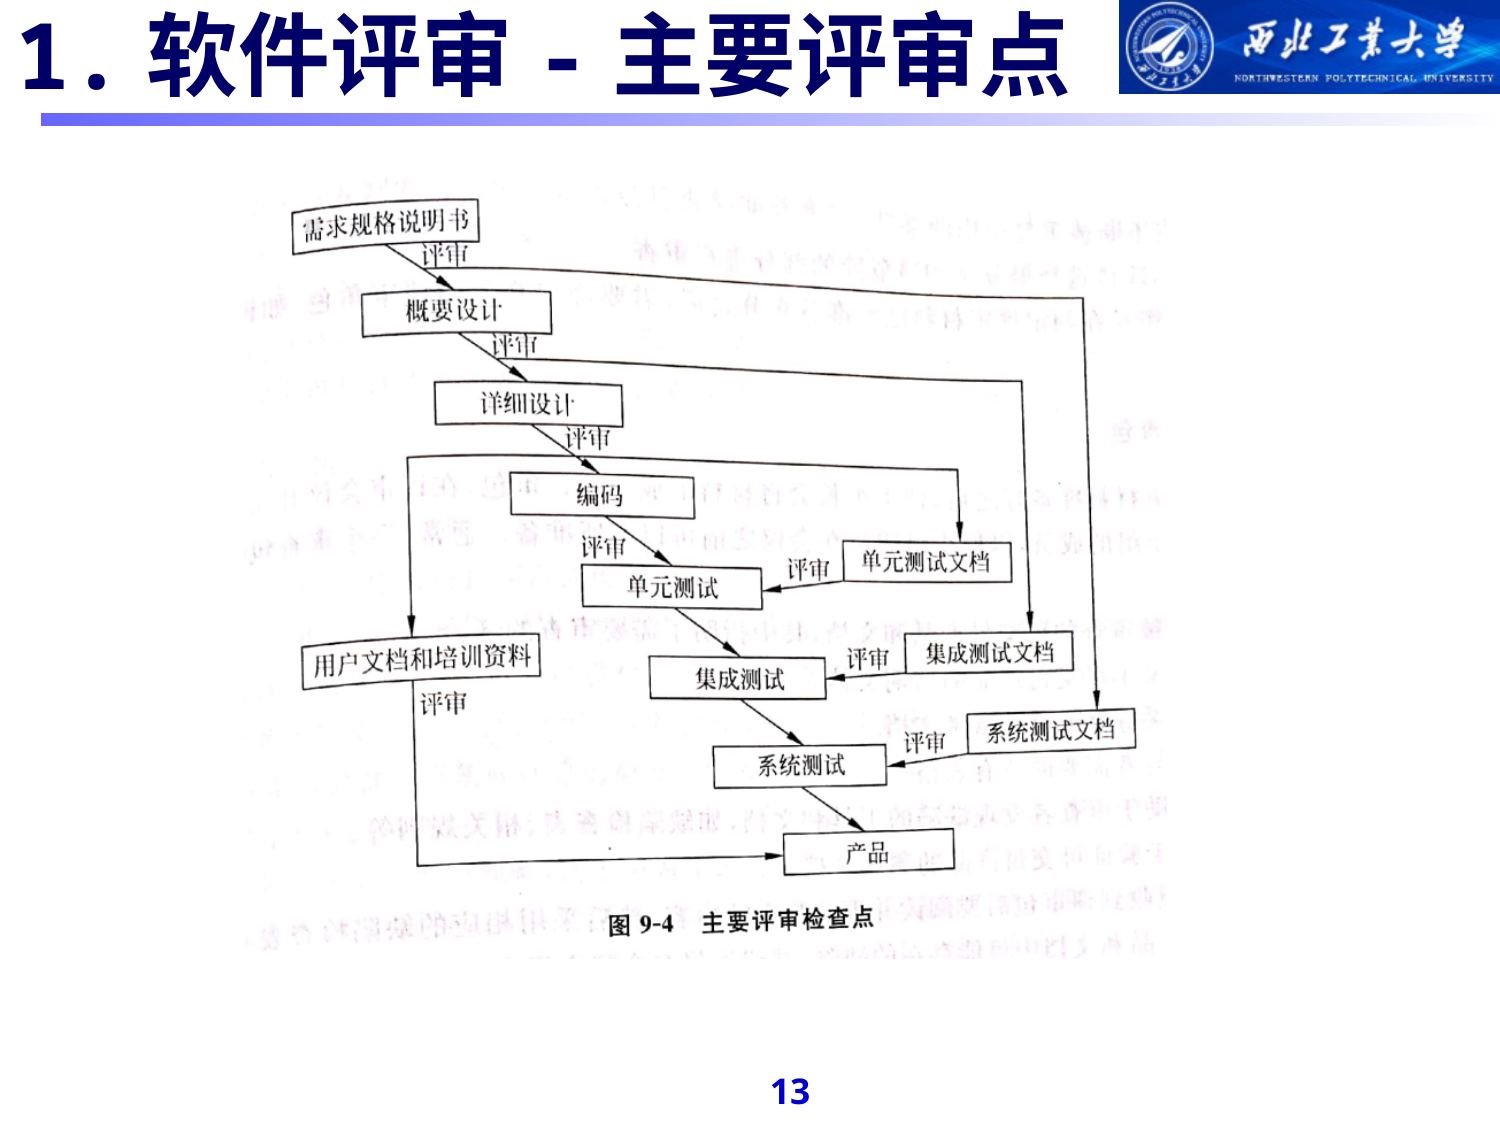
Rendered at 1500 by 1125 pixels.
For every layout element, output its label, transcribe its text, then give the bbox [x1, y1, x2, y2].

picture [1119, 0, 1500, 94]
text_box 1.软件评审-主要评审点 [0, 1, 1371, 116]
picture [244, 166, 1167, 959]
